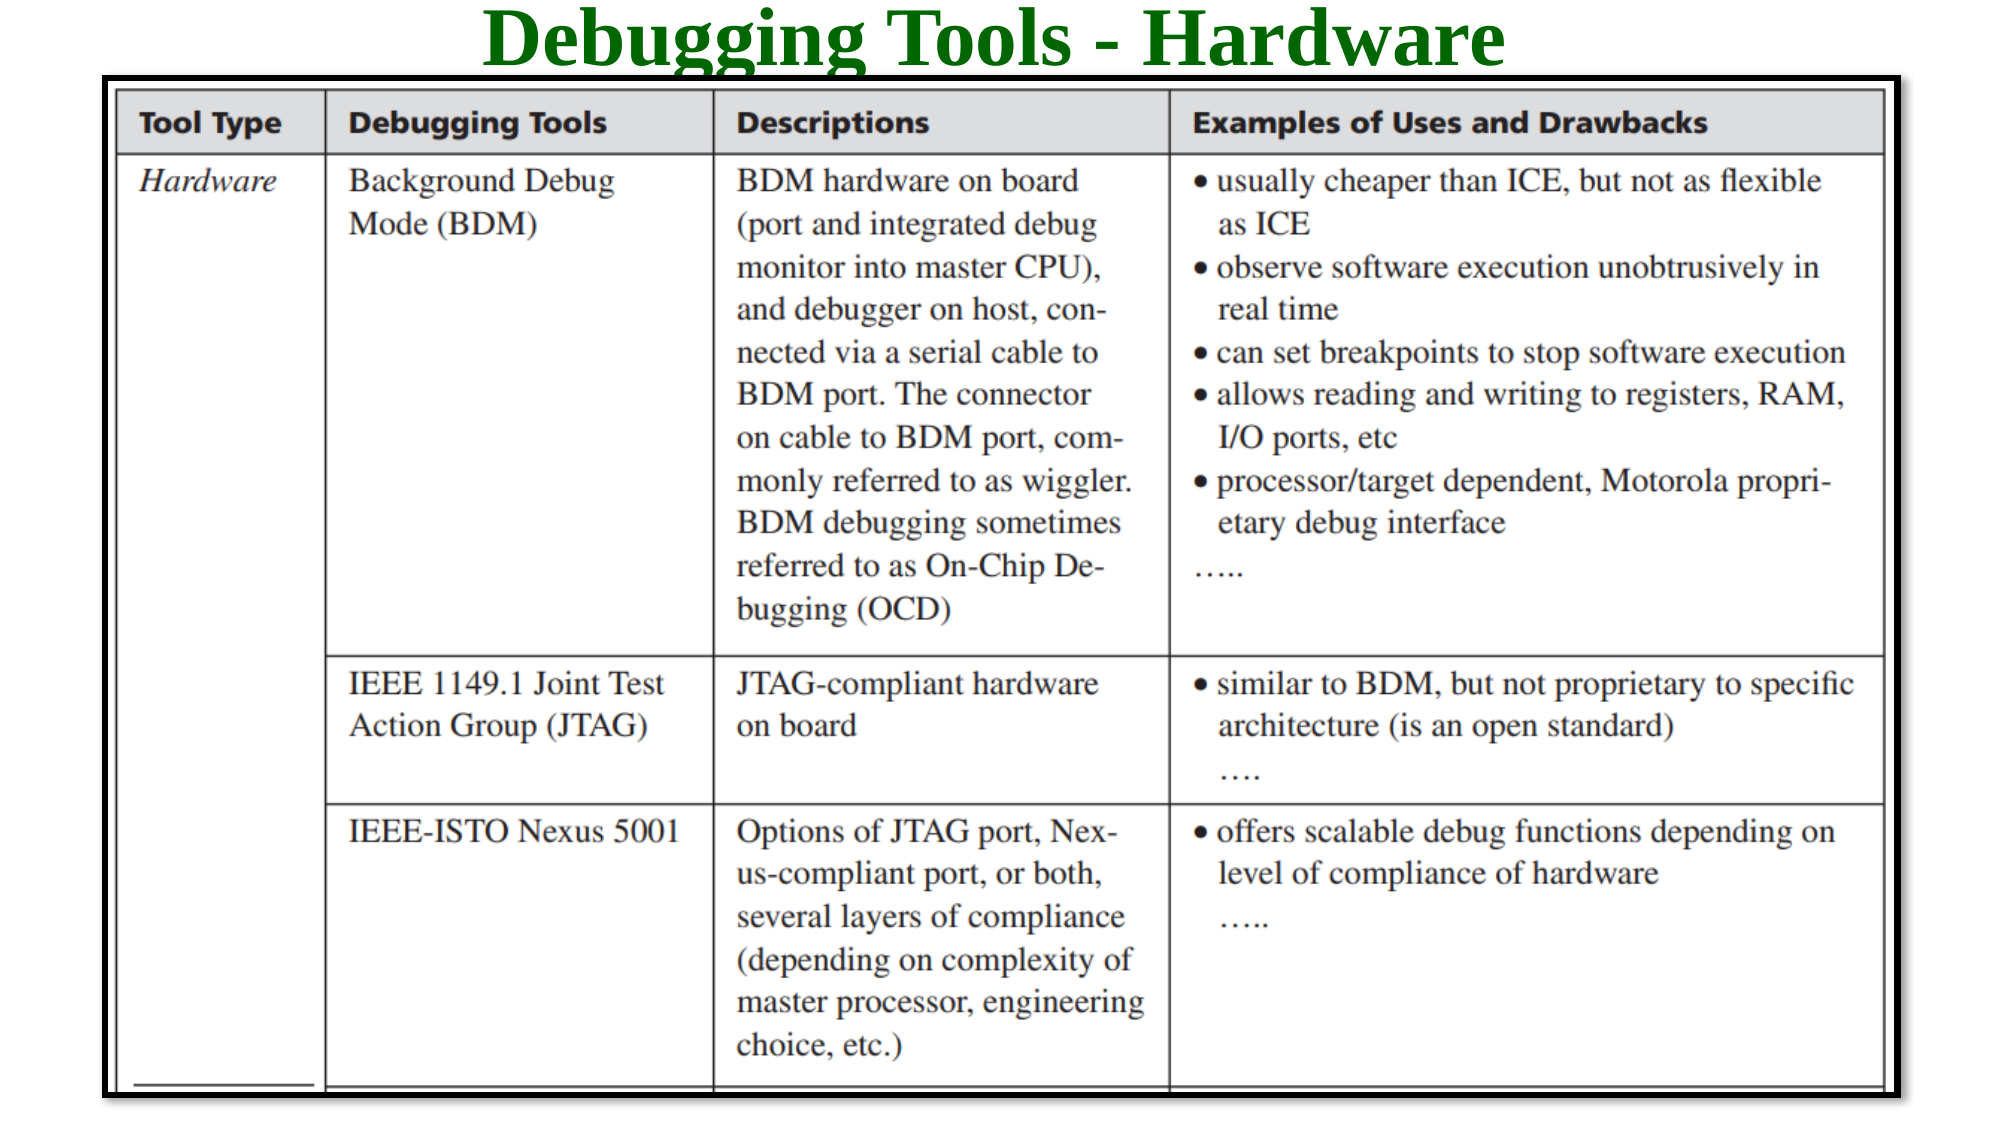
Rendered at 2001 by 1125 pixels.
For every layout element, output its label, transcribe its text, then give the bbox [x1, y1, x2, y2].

title Debugging Tools - Hardware [39, 0, 1950, 100]
picture [107, 81, 1895, 1093]
